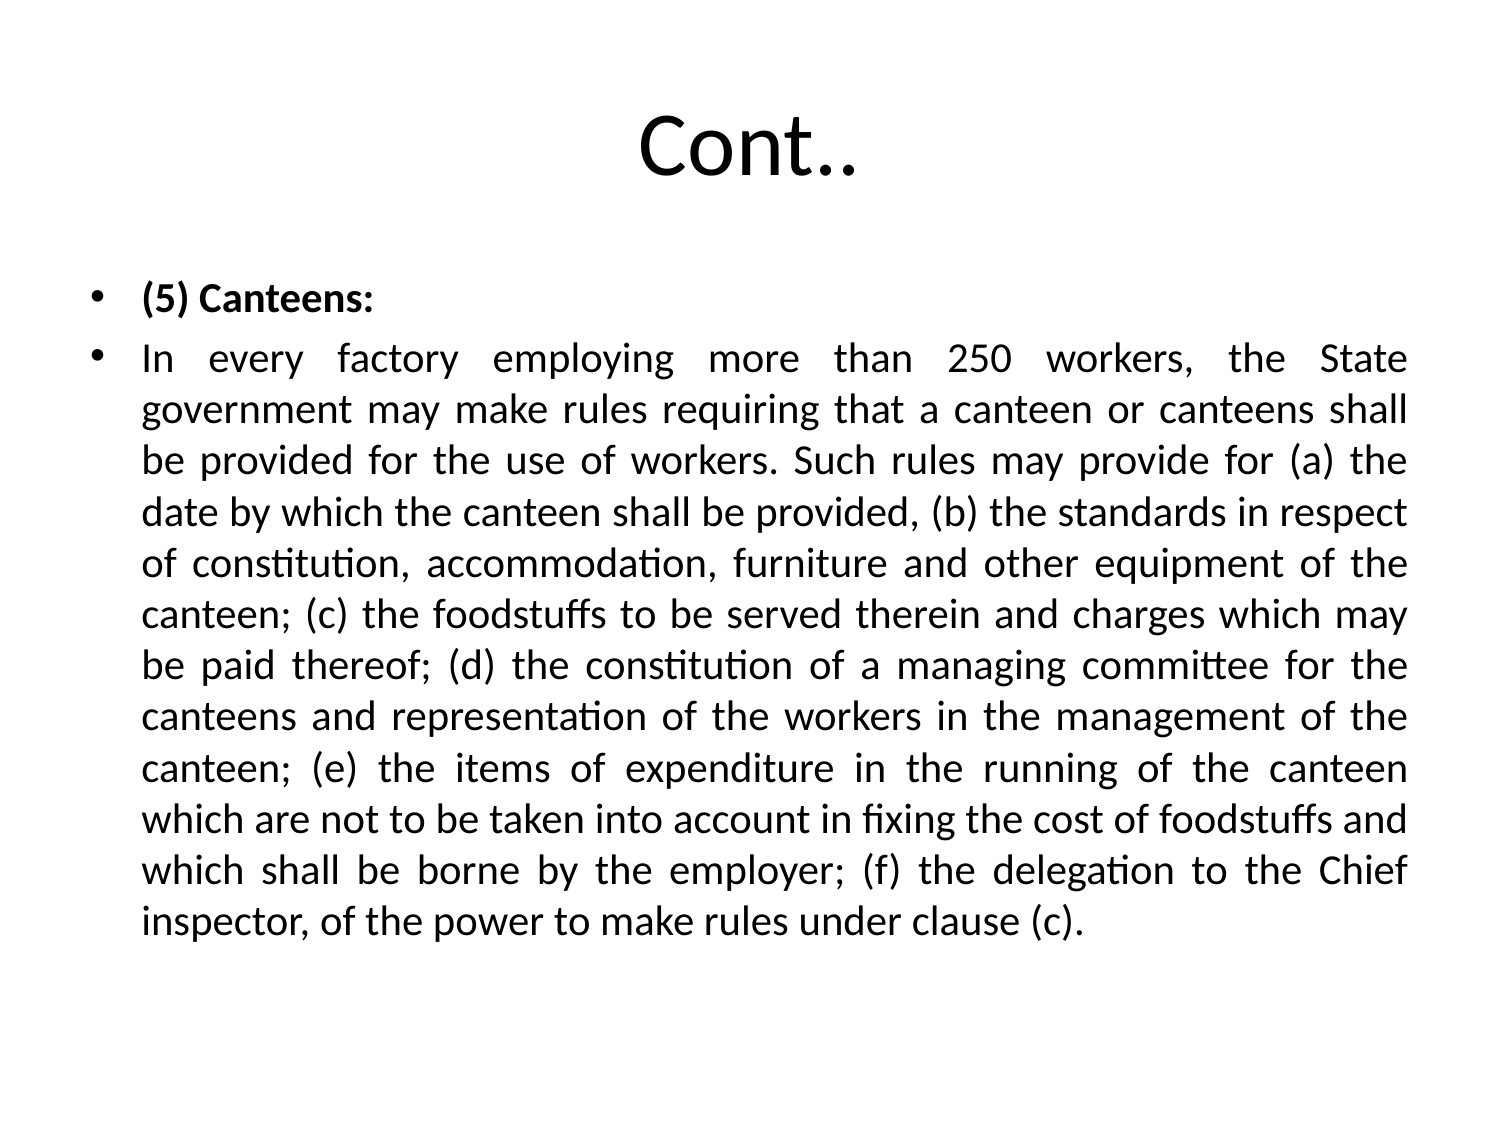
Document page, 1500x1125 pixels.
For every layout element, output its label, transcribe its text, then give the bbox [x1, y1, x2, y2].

list (5) Canteens: In every factory employing more than 250 workers, the State government may make rules requiring that a canteen or canteens shall be provided for the use of workers. Such rules may provide for (a) the date by which the canteen shall be provided, (b) the standards in respect of constitution, accommodation, furniture and other equipment of the canteen; (c) the foodstuffs to be served therein and charges which may be paid thereof; (d) the constitution of a managing committee for the canteens and representation of the workers in the management of the canteen; (e) the items of expenditure in the running of the canteen which are not to be taken into account in fixing the cost of foodstuffs and which shall be borne by the employer; (f) the delegation to the Chief inspector, of the power to make rules under clause (c). [75, 262, 1425, 1005]
title Cont.. [75, 45, 1425, 233]
